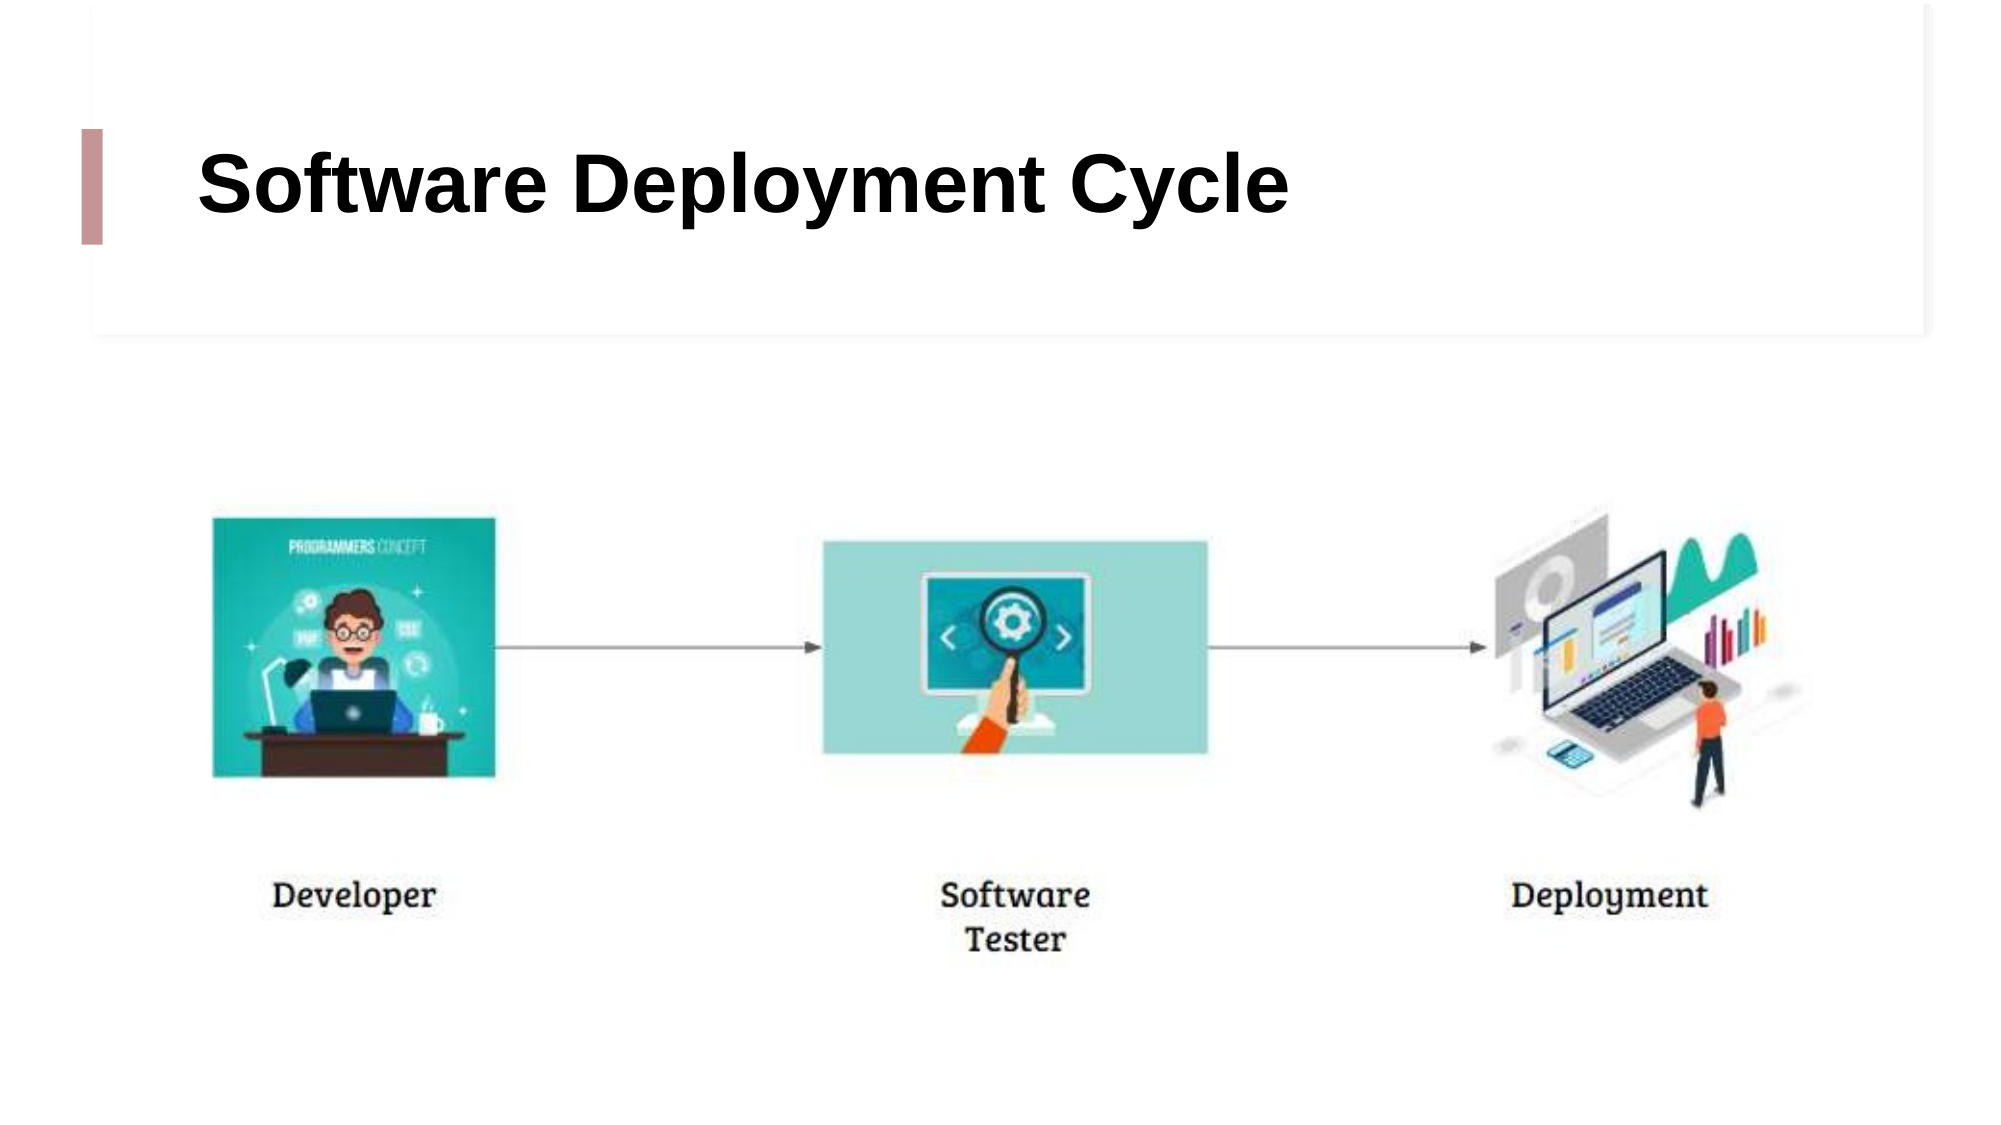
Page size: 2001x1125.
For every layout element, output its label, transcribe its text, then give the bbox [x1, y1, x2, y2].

picture [211, 490, 1813, 970]
picture [89, 0, 1936, 344]
title Software Deployment Cycle [195, 127, 1298, 318]
